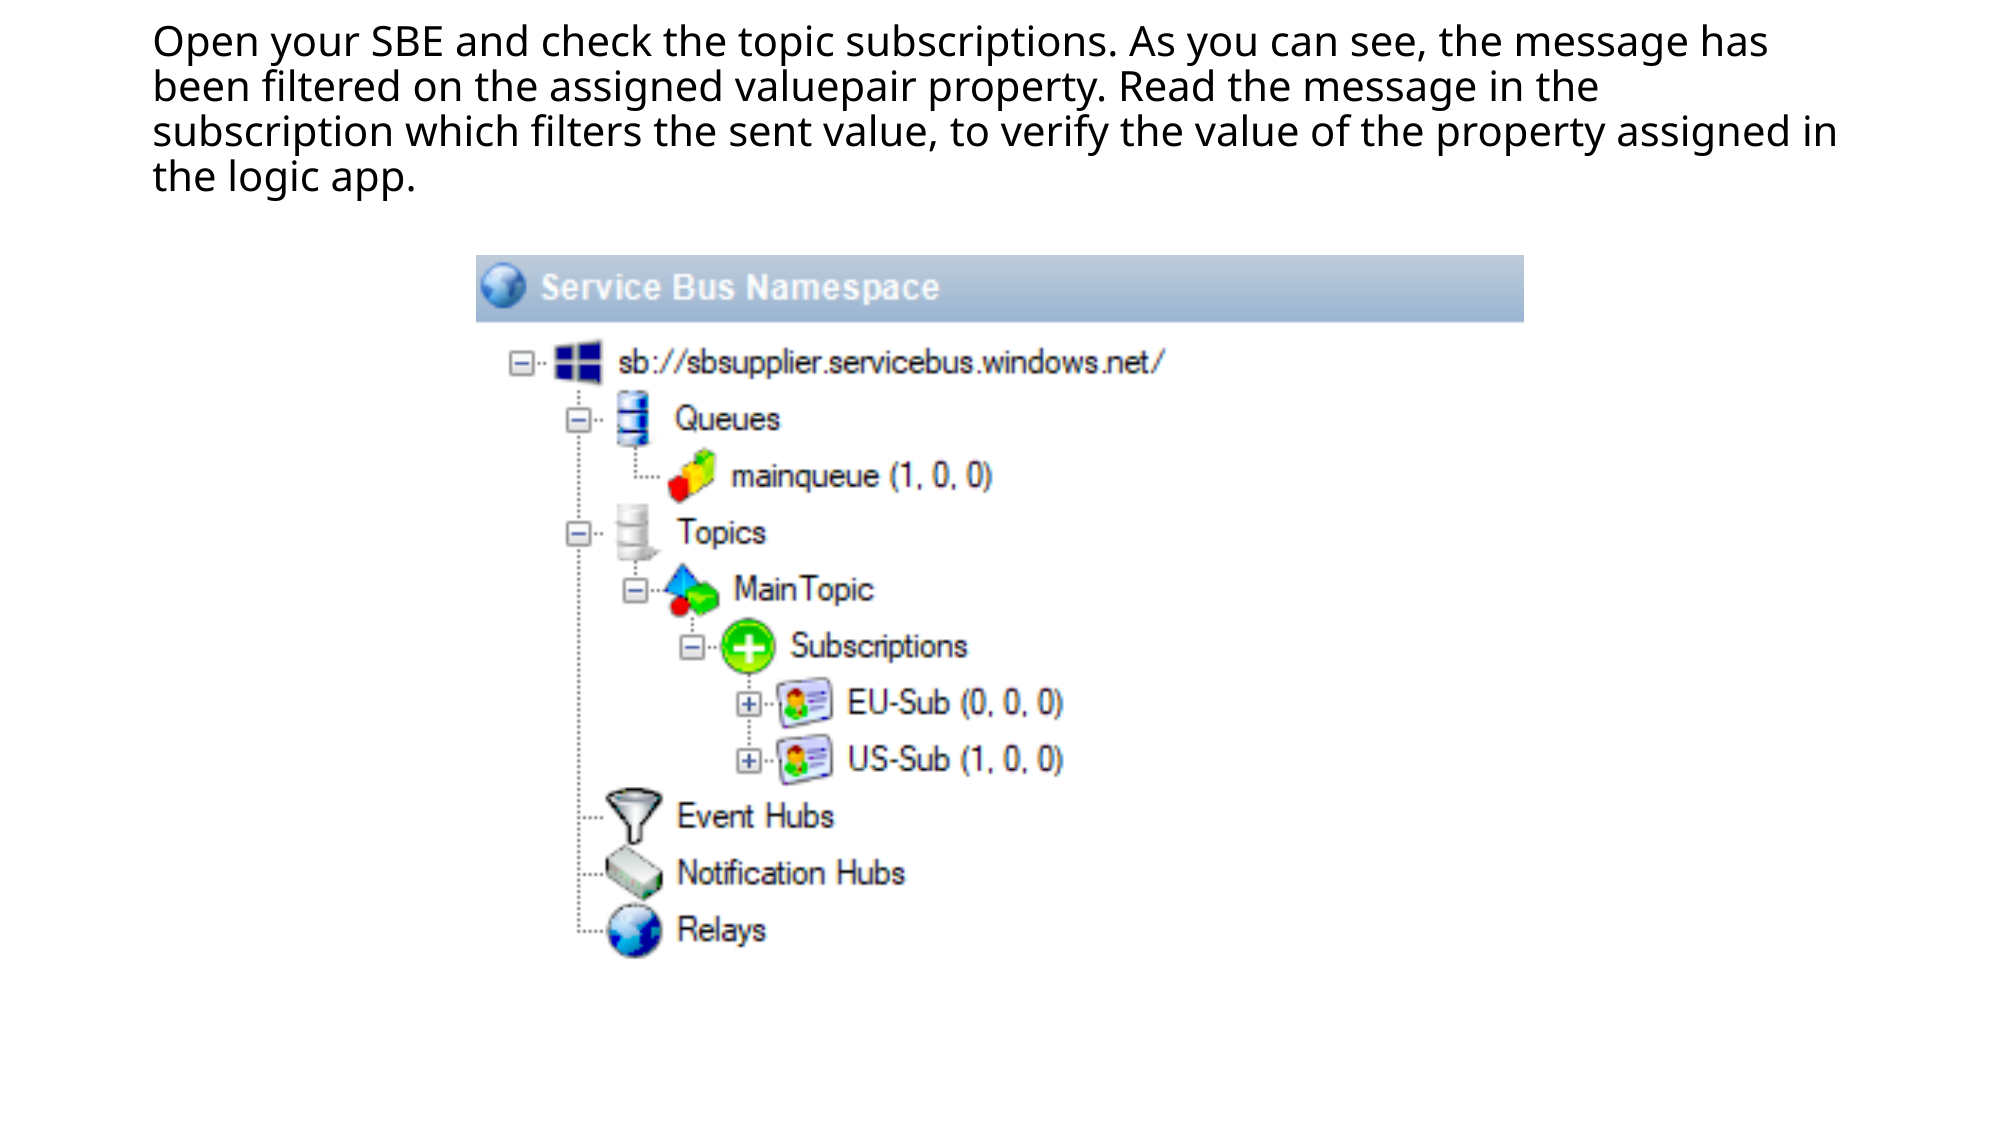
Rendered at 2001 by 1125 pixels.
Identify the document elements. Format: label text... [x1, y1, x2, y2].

picture [476, 255, 1524, 1104]
title Open your SBE and check the topic subscriptions. As you can see, the message has been filtered on the assigned valuepair property. Read the message in the subscription which filters the sent value, to verify the value of the property assigned in the logic app. [137, 11, 1863, 210]
